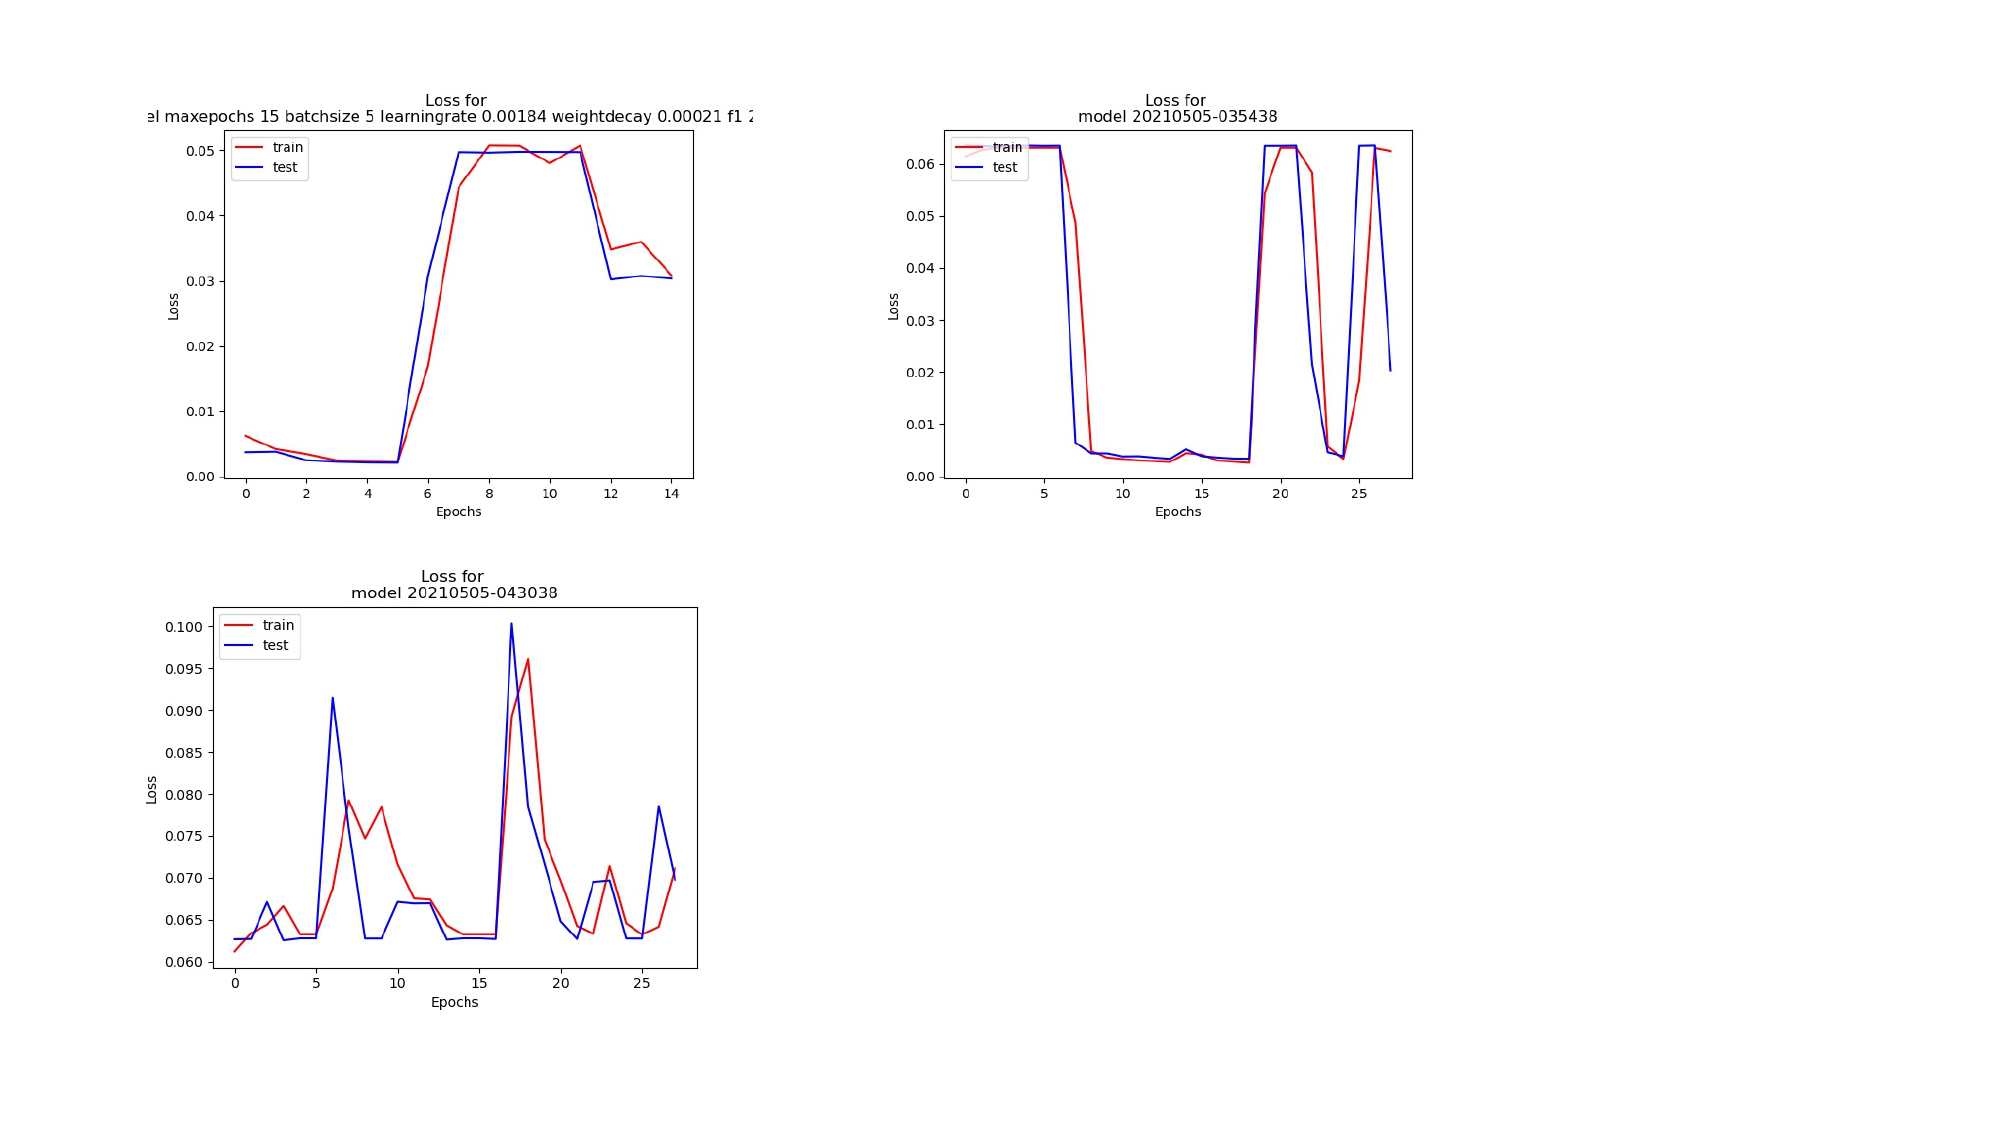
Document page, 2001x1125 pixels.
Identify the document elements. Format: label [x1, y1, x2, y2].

picture [148, 75, 753, 528]
picture [134, 550, 759, 1019]
picture [868, 75, 1472, 528]
